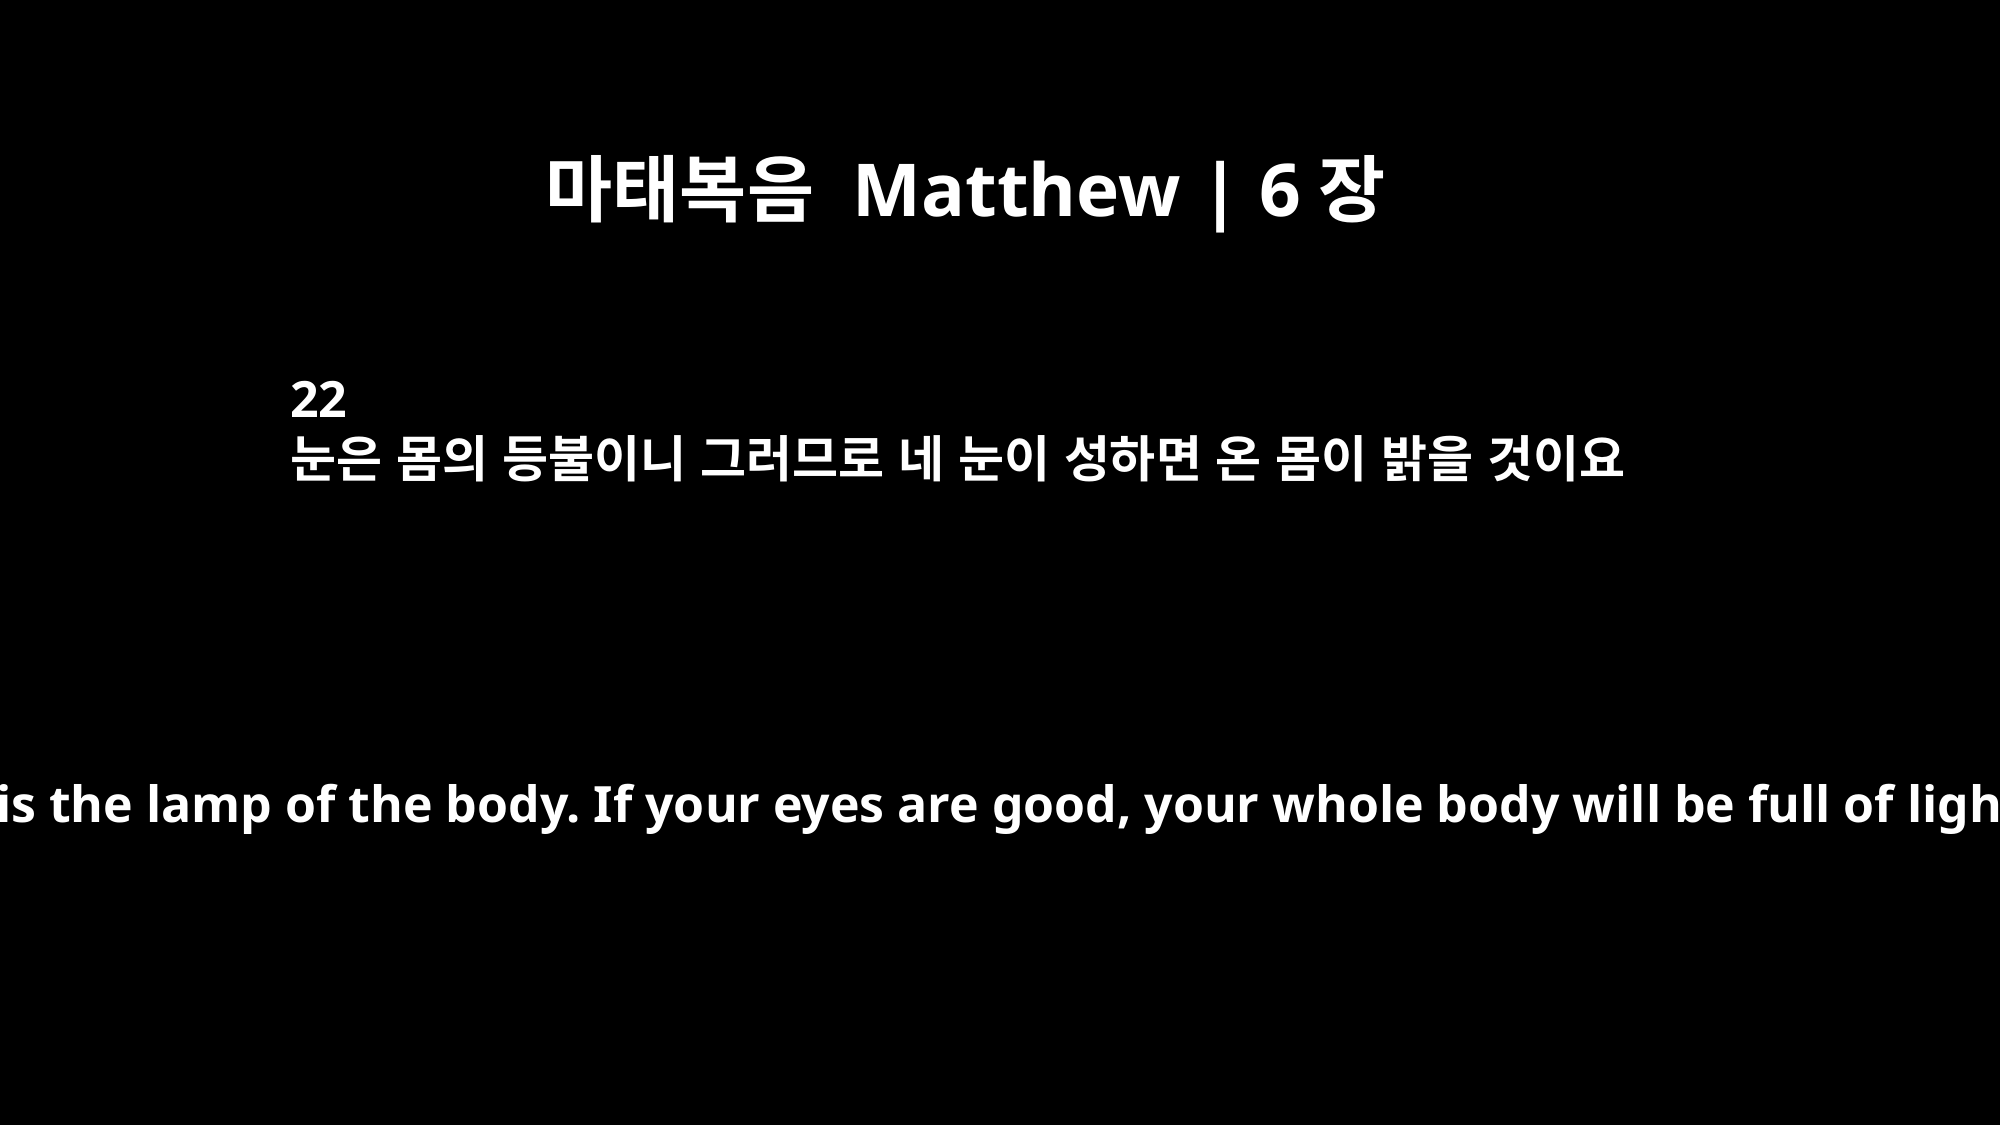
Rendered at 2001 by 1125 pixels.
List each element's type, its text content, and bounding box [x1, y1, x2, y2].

text_box 22 눈은 몸의 등불이니 그러므로 네 눈이 성하면 온 몸이 밝을 것이요 [275, 359, 1642, 495]
text_box "The eye is the lamp of the body. If your eyes are good, your whole body will be full of light. [0, 764, 2000, 840]
text_box 마태복음 Matthew | 6장 [530, 136, 1401, 239]
